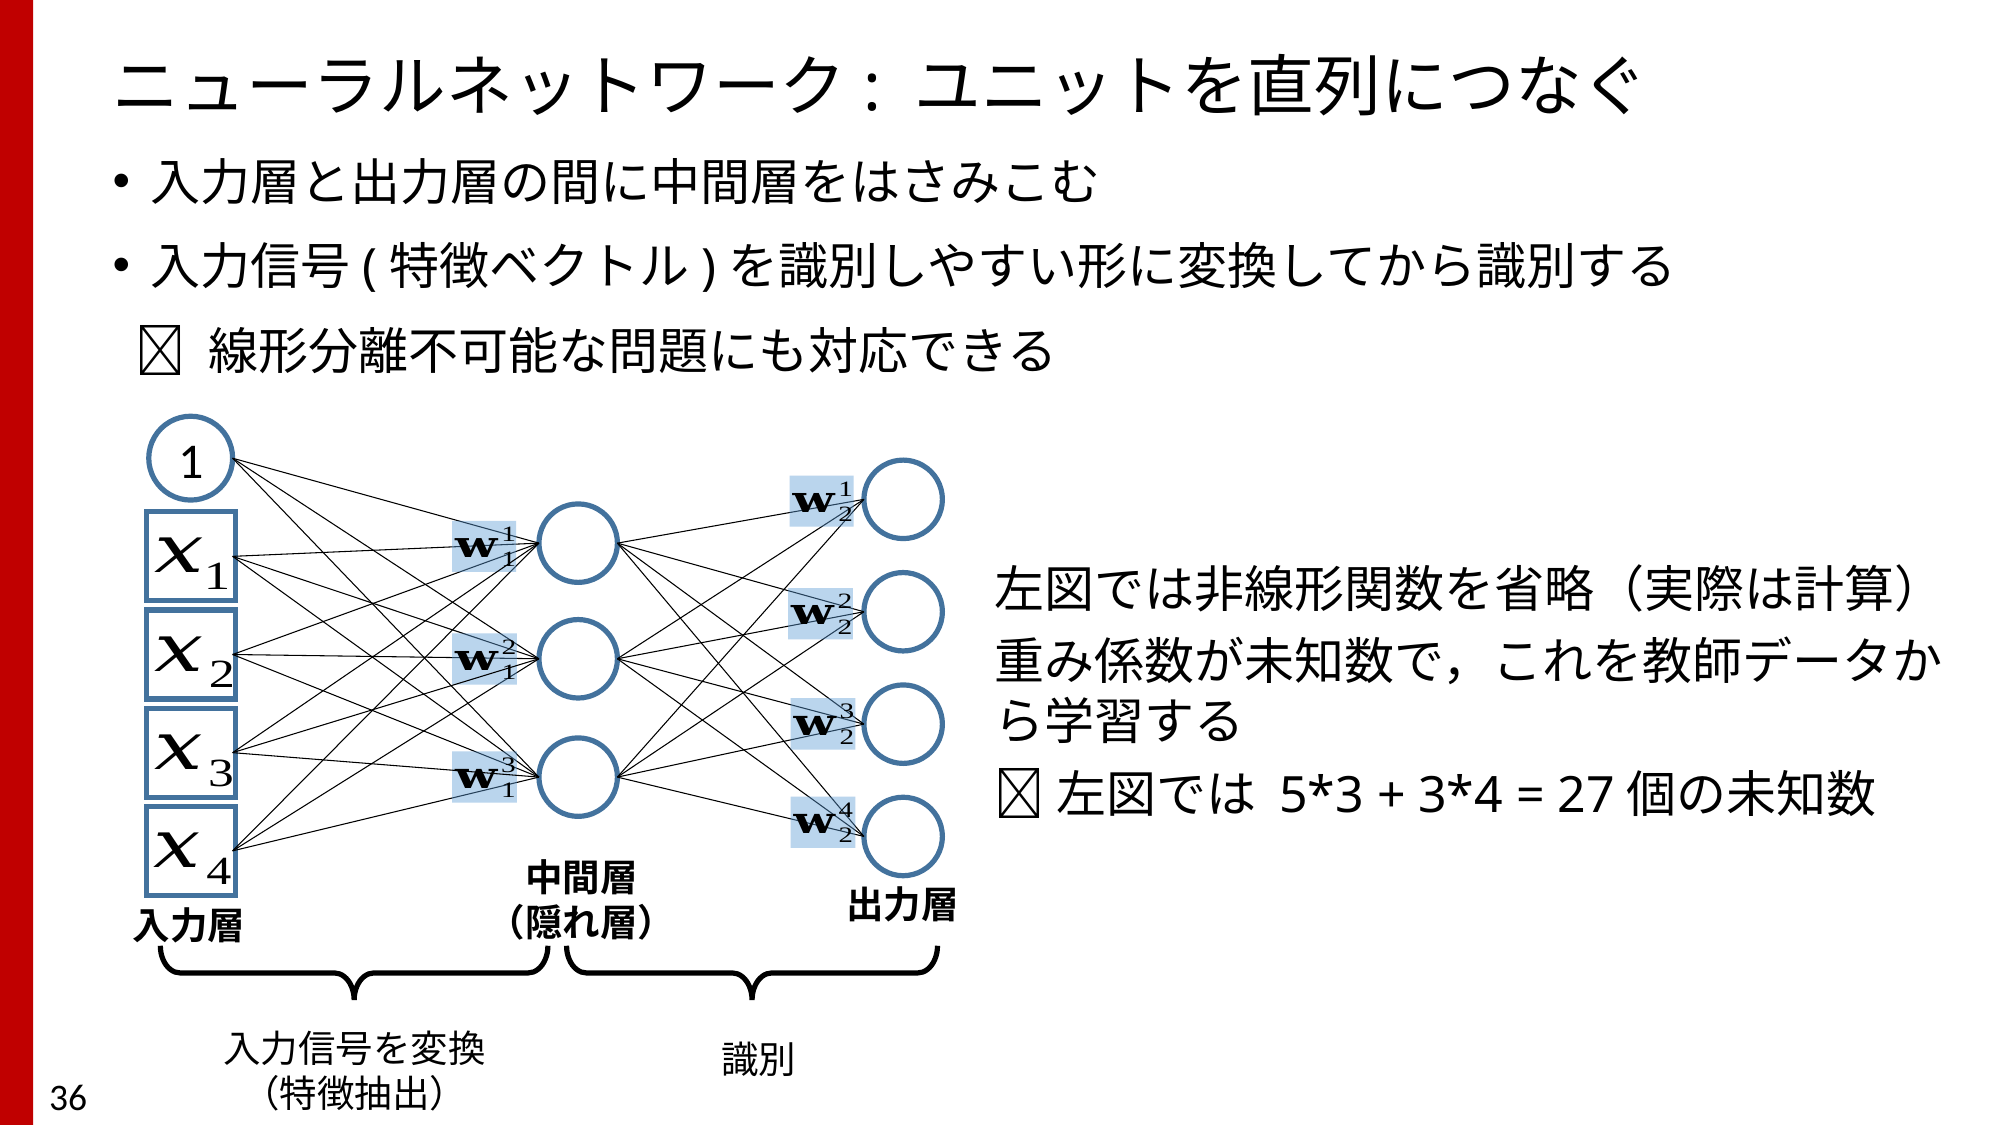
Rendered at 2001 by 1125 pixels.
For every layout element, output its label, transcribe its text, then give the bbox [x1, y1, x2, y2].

text_box 左図では非線形関数を省略（実際は計算） 重み係数が未知数で，これを教師データから学習する 左図では 5*3 + 3*4 = 27個の未知数 [979, 549, 1984, 903]
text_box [232, 543, 539, 658]
text_box [566, 945, 939, 1001]
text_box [617, 543, 864, 658]
text_box 識別 [706, 1028, 811, 1089]
text_box 1 [147, 415, 234, 502]
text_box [232, 778, 539, 851]
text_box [617, 777, 864, 837]
text_box [539, 502, 617, 584]
text_box 入力層 [118, 894, 261, 955]
text_box [159, 945, 549, 1001]
text_box [864, 571, 944, 653]
text_box 中間層 （隠れ層） [472, 846, 690, 952]
slide_number 36 [34, 1065, 485, 1125]
text_box [539, 736, 617, 818]
text_box [539, 618, 617, 700]
text_box 出力層 [831, 873, 974, 934]
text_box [232, 458, 539, 543]
list 入力層と出力層の間に中間層をはさみこむ 入力信号(特徴ベクトル)を識別しやすい形に変換してから識別する  線形分離不可能な問題にも対応できる [97, 130, 1957, 329]
text_box [862, 459, 944, 540]
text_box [617, 499, 864, 543]
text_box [232, 752, 539, 778]
text_box 入力信号を変換 （特徴抽出） [208, 1017, 501, 1123]
text_box [864, 683, 944, 765]
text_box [232, 658, 539, 752]
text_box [617, 658, 864, 777]
text_box [862, 796, 944, 873]
title ニューラルネットワーク: ユニットを直列につなぐ [97, 28, 2000, 149]
